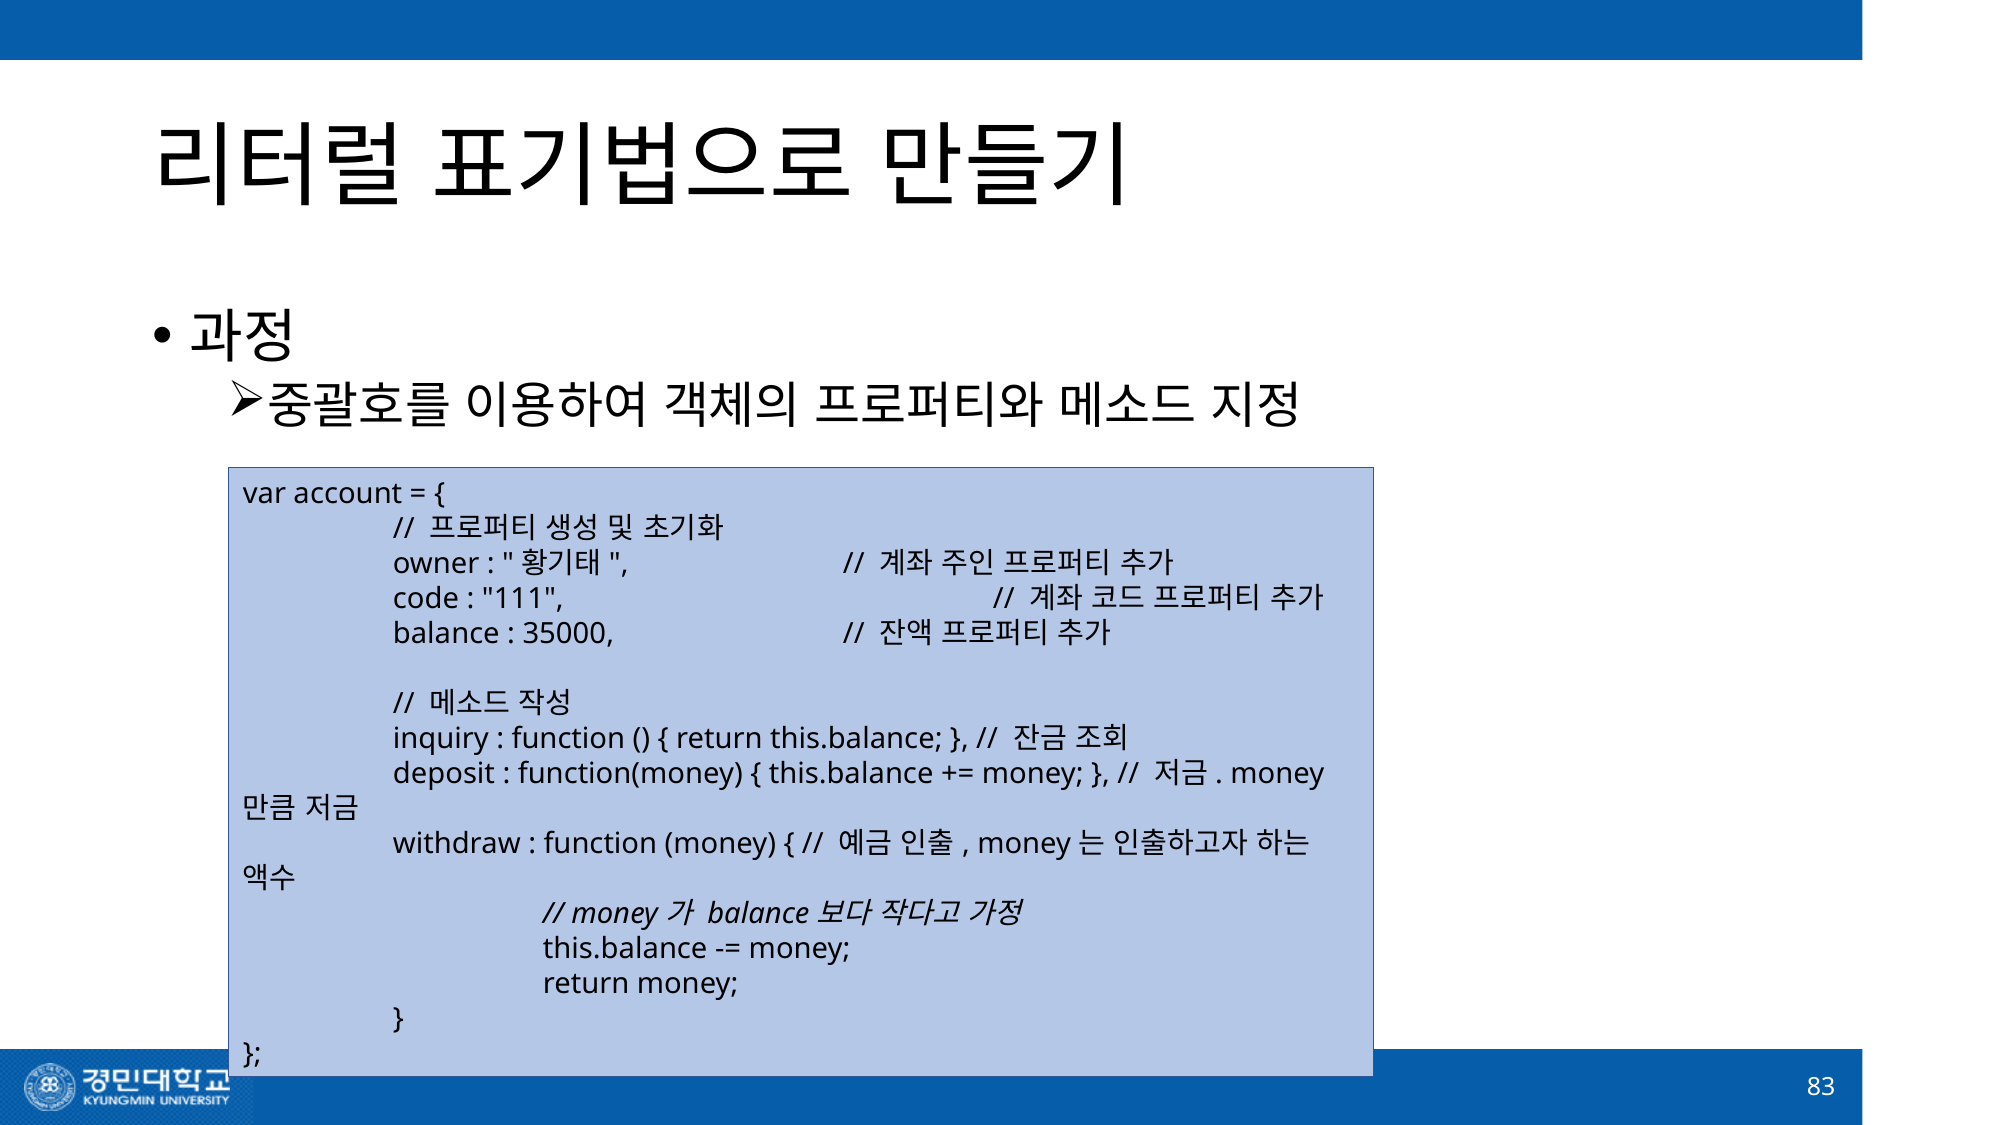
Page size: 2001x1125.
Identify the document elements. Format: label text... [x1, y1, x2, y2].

slide_number 83 [1758, 1057, 1851, 1117]
list 과정 중괄호를 이용하여 객체의 프로퍼티와 메소드 지정 [137, 299, 1863, 1014]
picture [0, 1049, 253, 1125]
title 리터럴 표기법으로 만들기 [137, 59, 1863, 278]
text_box var account = { // 프로퍼티 생성 및 초기화 owner : "황기태", // 계좌 주인 프로퍼티 추가 code : "111", // 계좌 코드 프로퍼티 추가 balance : 35000, // 잔액 프로퍼티 추가 // 메소드 작성 inquiry : function () { return this.balance; }, // 잔금 조회 deposit : function(money) { this.balance += money; }, // 저금. money 만큼 저금 withdraw : function (money) { // 예금 인출, money는 인출하고자 하는 액수 // money가 balance보다 작다고 가정 this.balance -= money; return money; } }; [228, 467, 1374, 1077]
